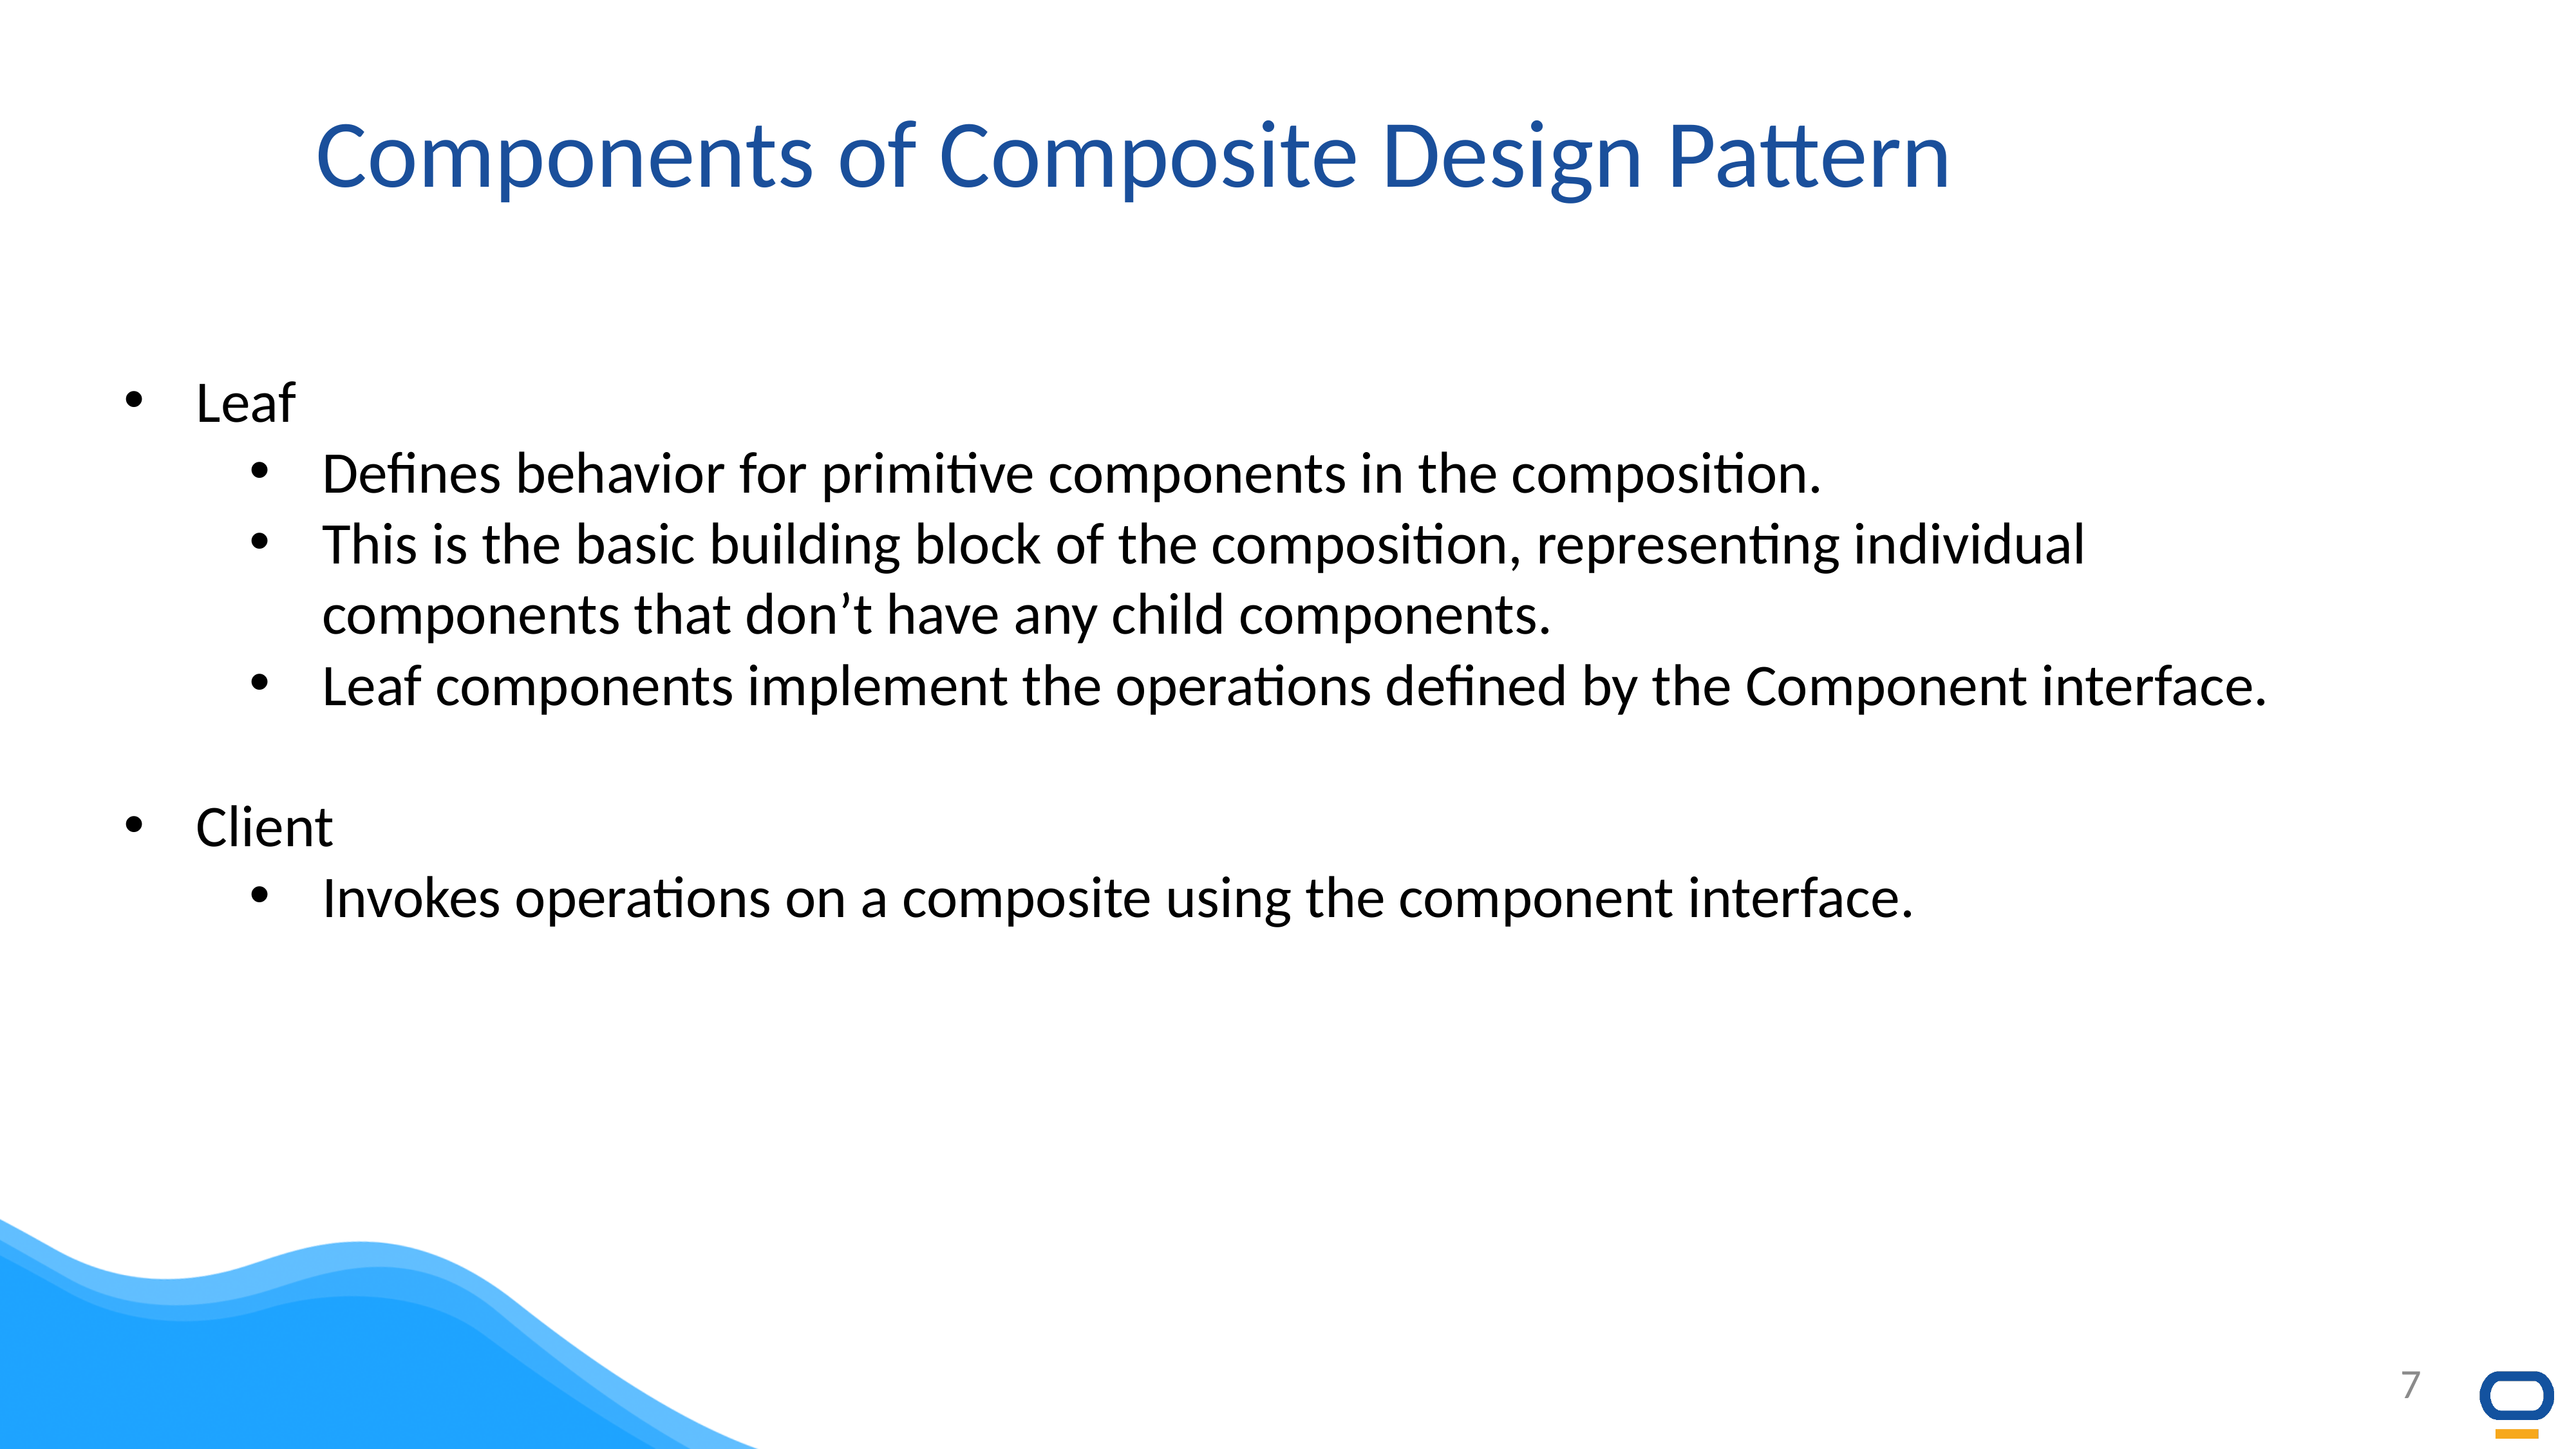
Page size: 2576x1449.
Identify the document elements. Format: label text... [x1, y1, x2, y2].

picture [0, 1190, 805, 1449]
slide_number 7 [1846, 1343, 2447, 1421]
text_box Leaf Defines behavior for primitive components in the composition. This is the basic building block of the composition, representing individual components that don’t have any child components. Leaf components implement the operations defined by the Component interface. Client Invokes operations on a composite using the component interface. [114, 358, 2380, 934]
text_box Components of Composite Design Pattern [146, 85, 2123, 211]
picture [2475, 1365, 2558, 1443]
